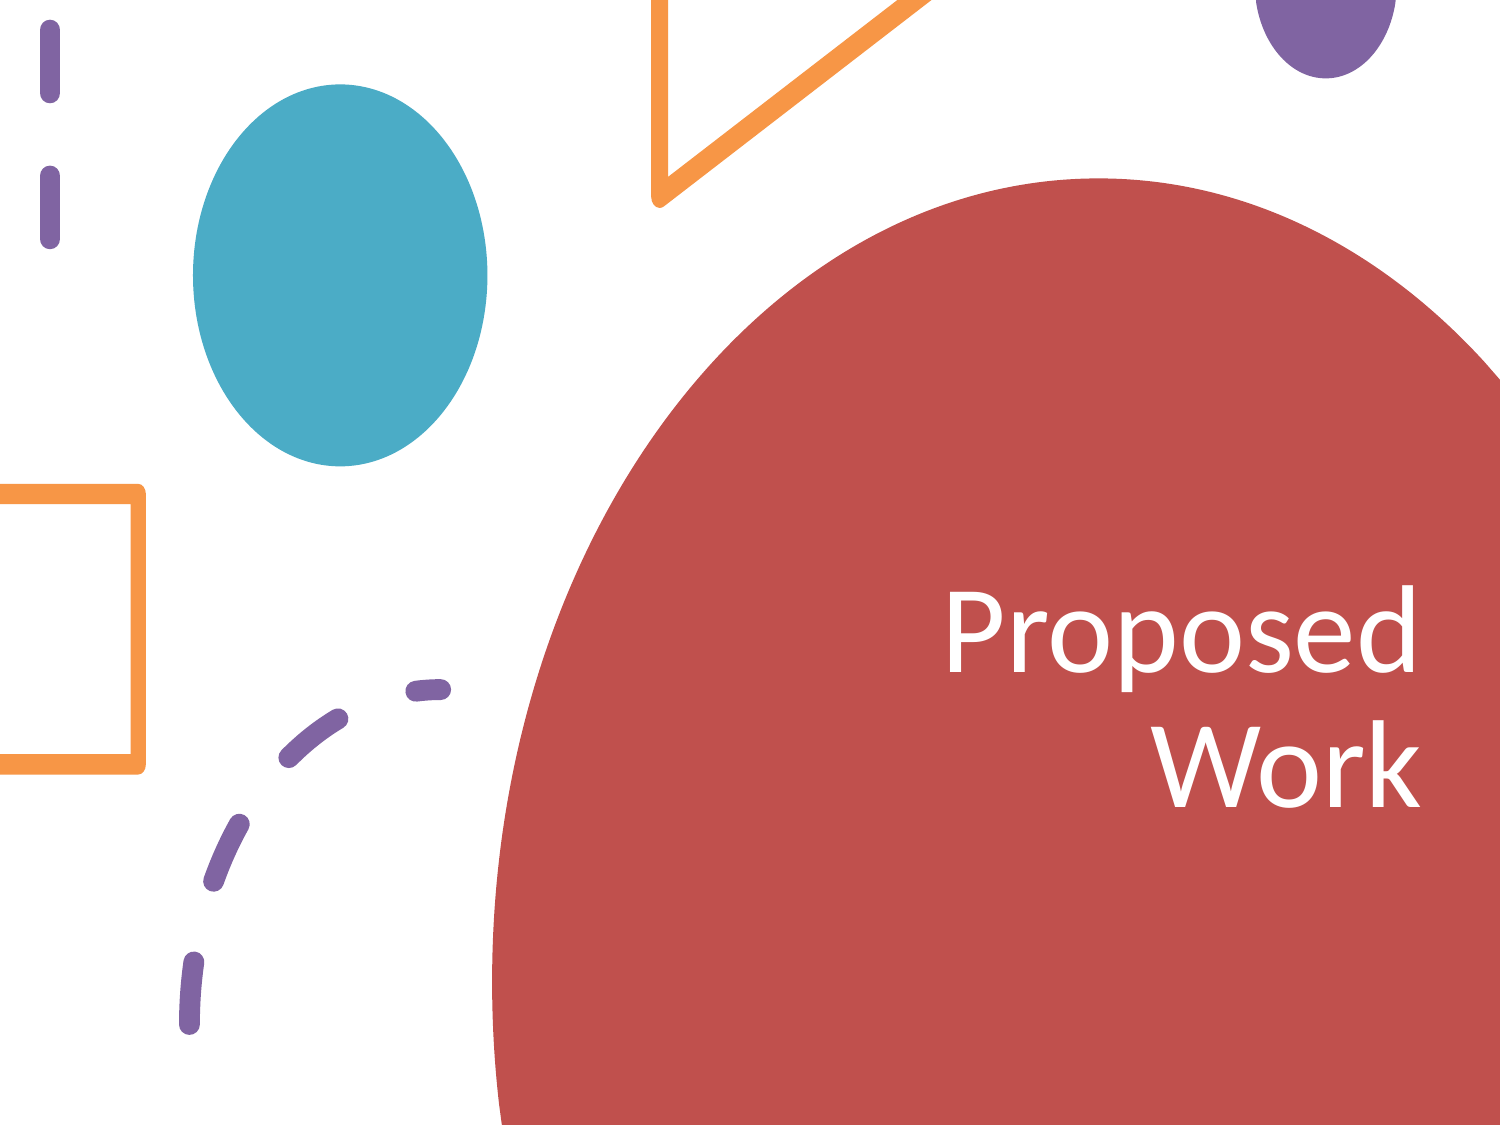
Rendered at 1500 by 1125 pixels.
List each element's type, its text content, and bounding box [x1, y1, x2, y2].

text_box [490, 176, 1500, 1125]
text_box [0, 483, 146, 775]
text_box [0, 0, 1500, 1125]
text_box [190, 82, 490, 469]
text_box [1253, 0, 1398, 81]
title Proposed Work [626, 450, 1438, 842]
text_box [651, 0, 932, 208]
text_box [188, 688, 442, 1026]
